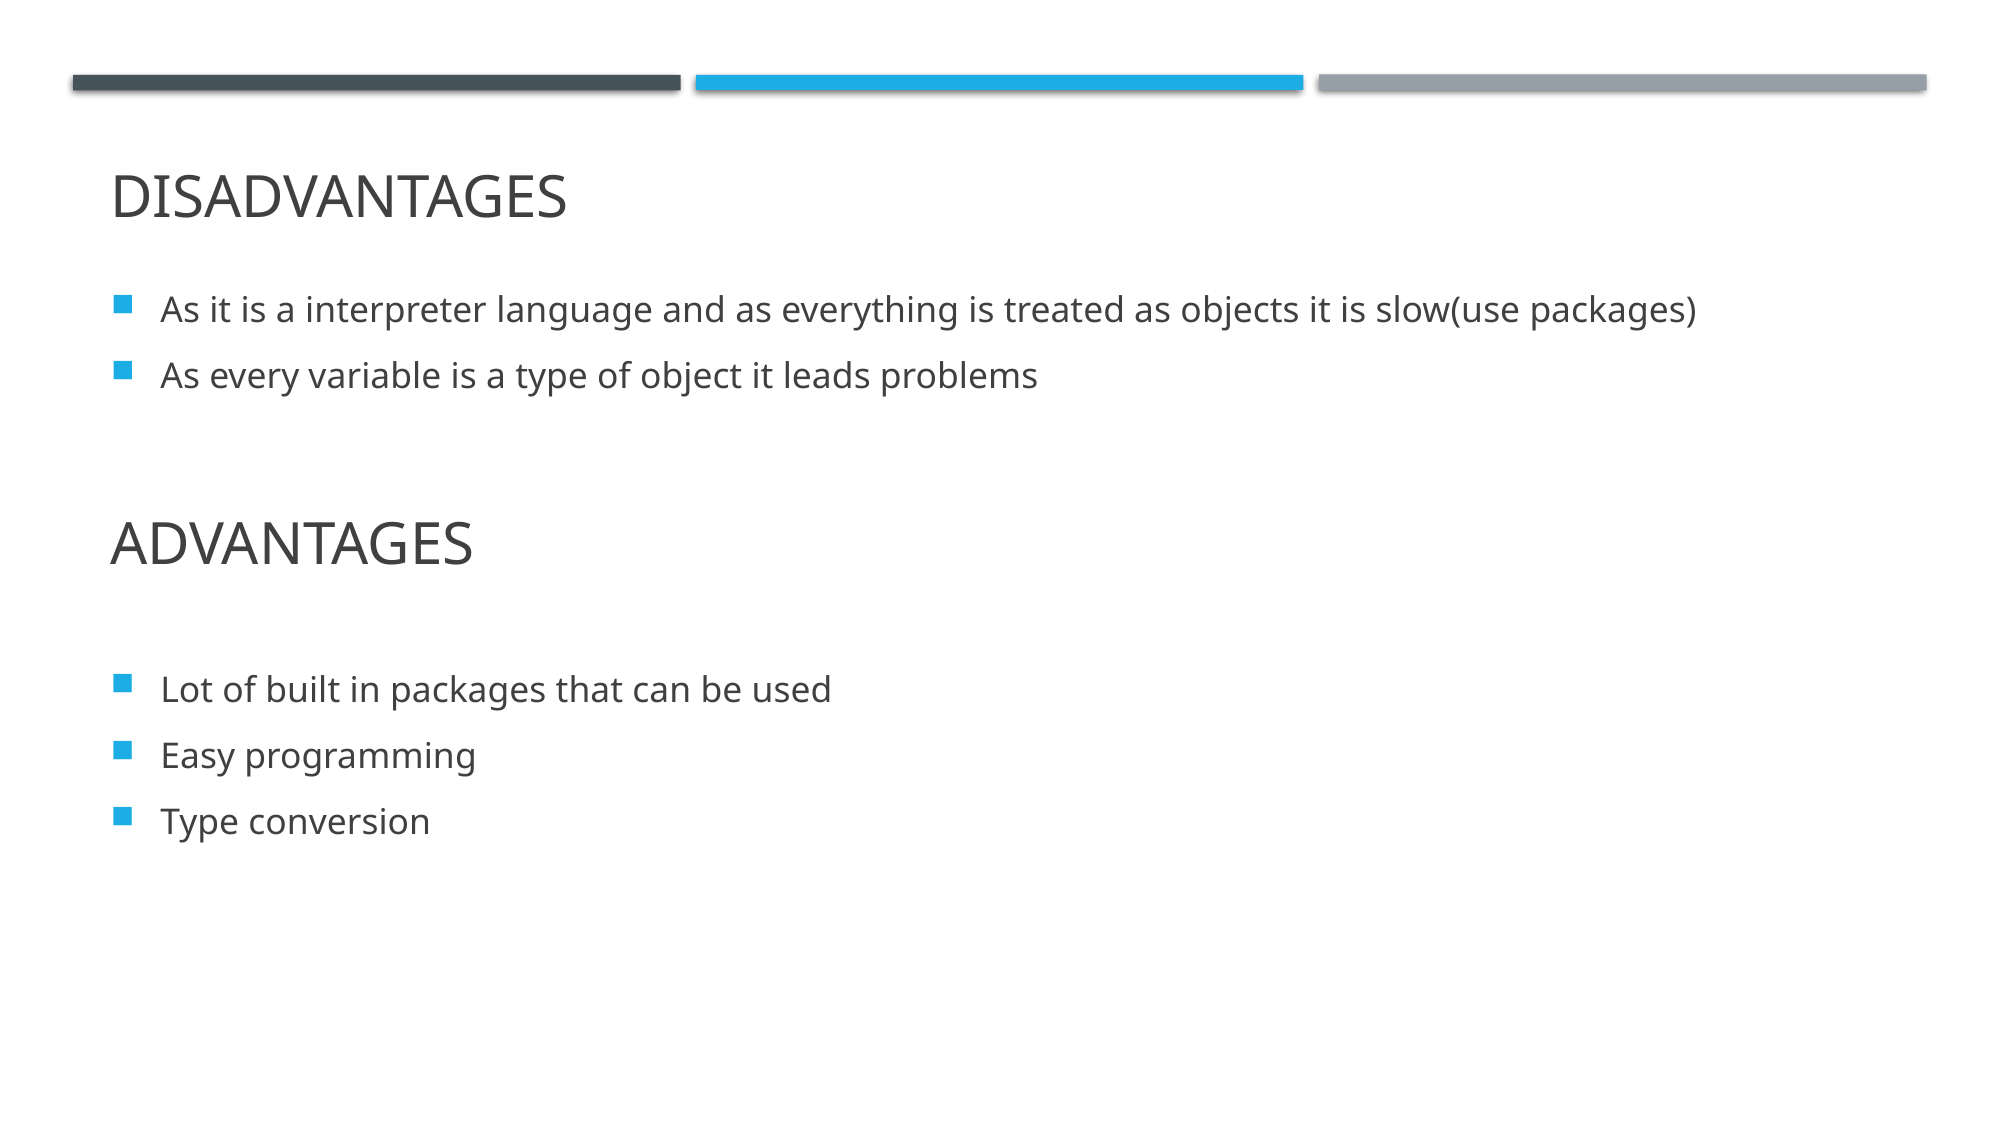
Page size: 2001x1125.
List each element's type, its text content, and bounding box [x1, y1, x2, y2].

text_box Lot of built in packages that can be used Easy programming Type conversion [95, 630, 1905, 875]
title Disadvantages [95, 115, 1905, 237]
list As it is a interpreter language and as everything is treated as objects it is slow(use packages) As every variable is a type of object it leads problems [95, 283, 1905, 461]
text_box advantages [95, 461, 1905, 584]
